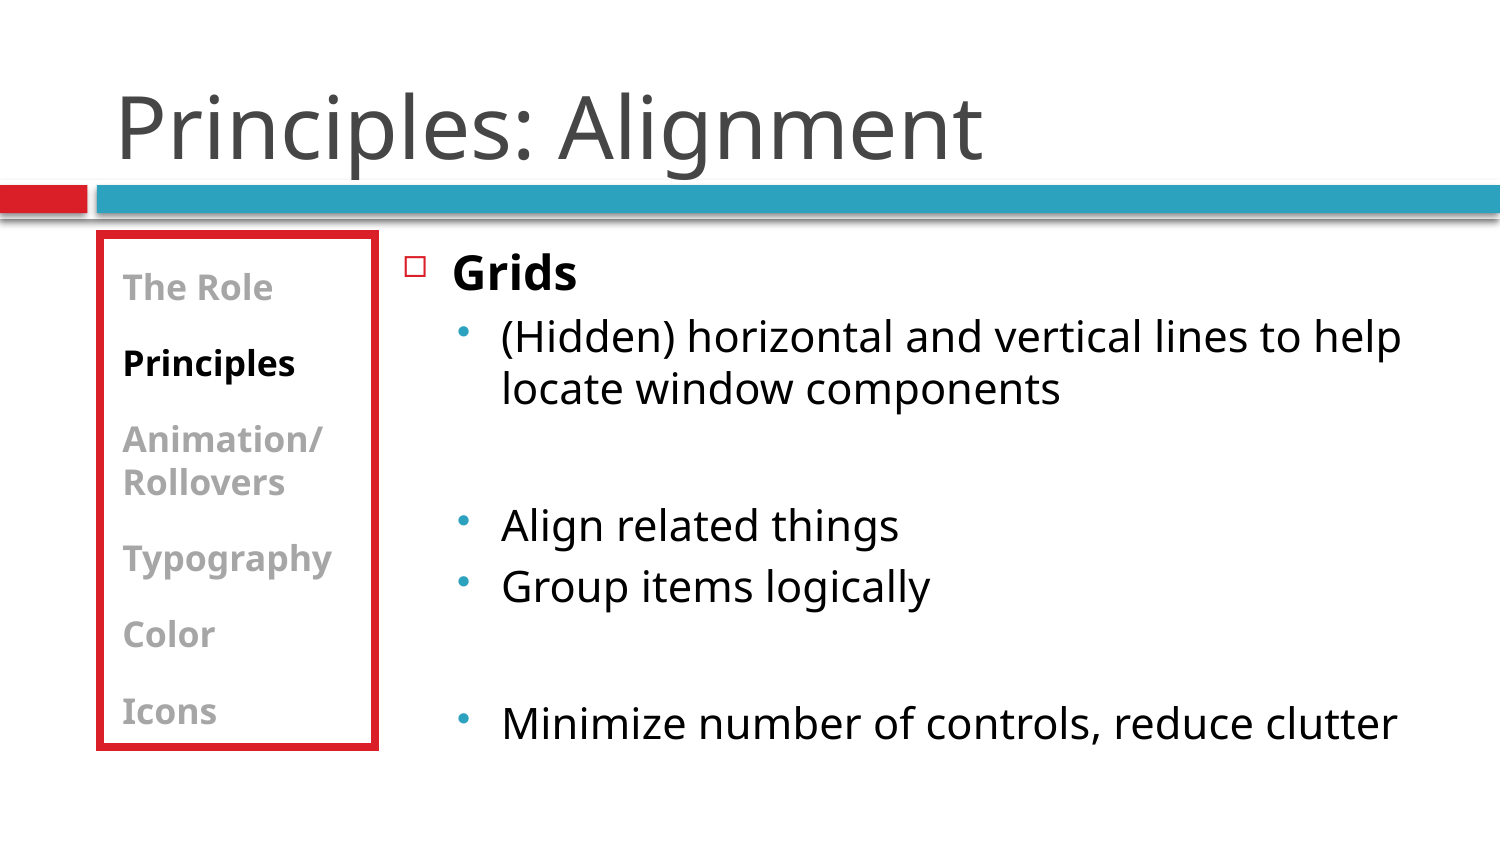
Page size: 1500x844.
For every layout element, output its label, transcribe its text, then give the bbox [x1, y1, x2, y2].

list Grids (Hidden) horizontal and vertical lines to help locate window components Align related things Group items logically Minimize number of controls, reduce clutter [387, 234, 1438, 760]
list The Role Principles Animation/Rollovers Typography Color Icons [96, 230, 379, 751]
title Principles: Alignment [99, 19, 1438, 185]
